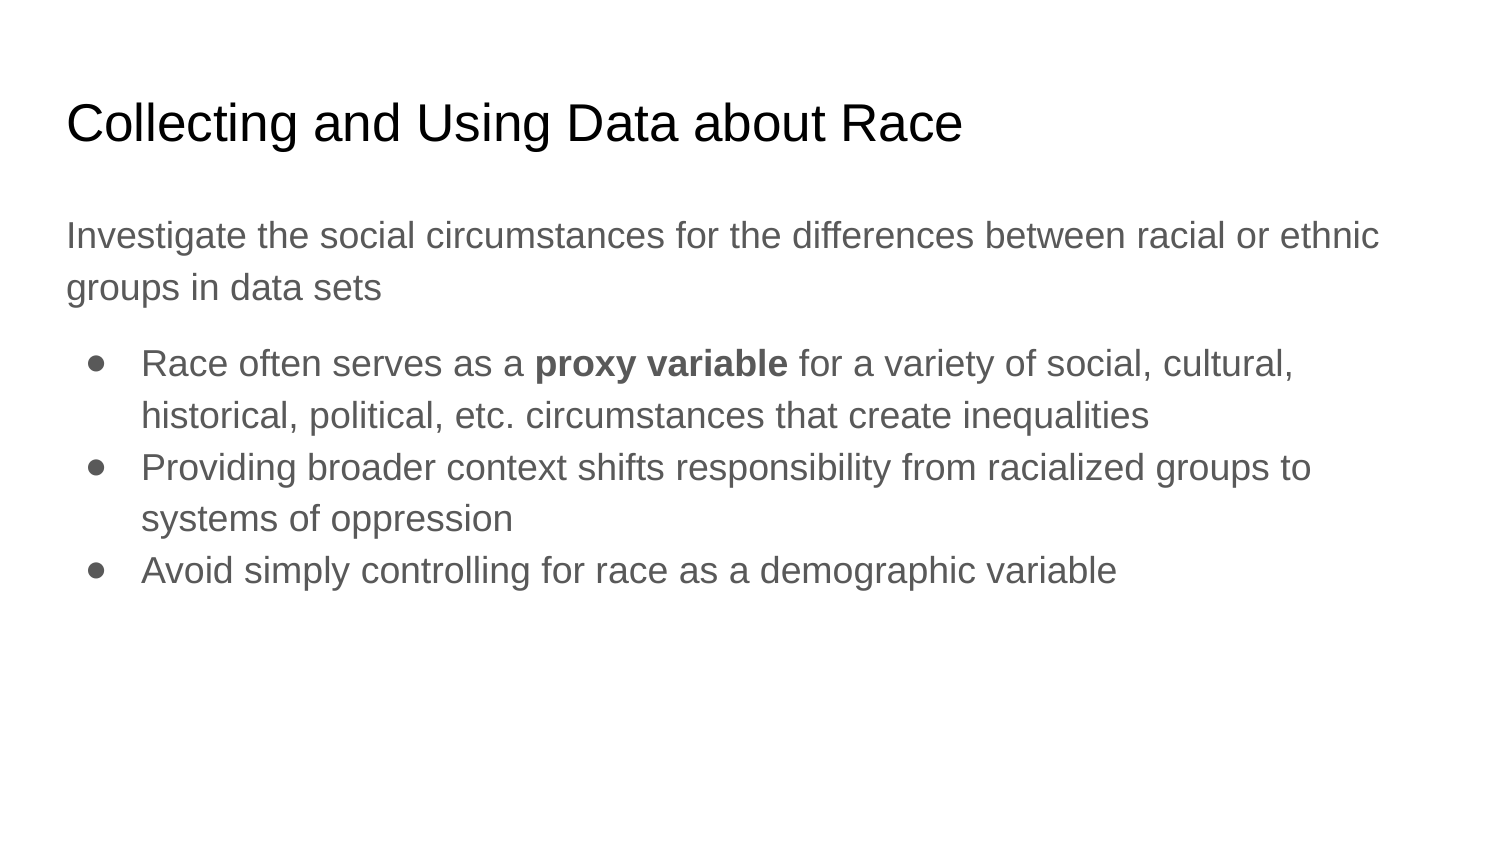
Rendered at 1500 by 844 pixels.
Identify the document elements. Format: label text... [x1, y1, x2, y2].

list Investigate the social circumstances for the differences between racial or ethnic groups in data sets Race often serves as a proxy variable for a variety of social, cultural, historical, political, etc. circumstances that create inequalities Providing broader context shifts responsibility from racialized groups to systems of oppression Avoid simply controlling for race as a demographic variable [51, 189, 1449, 750]
title Collecting and Using Data about Race [51, 72, 1449, 167]
